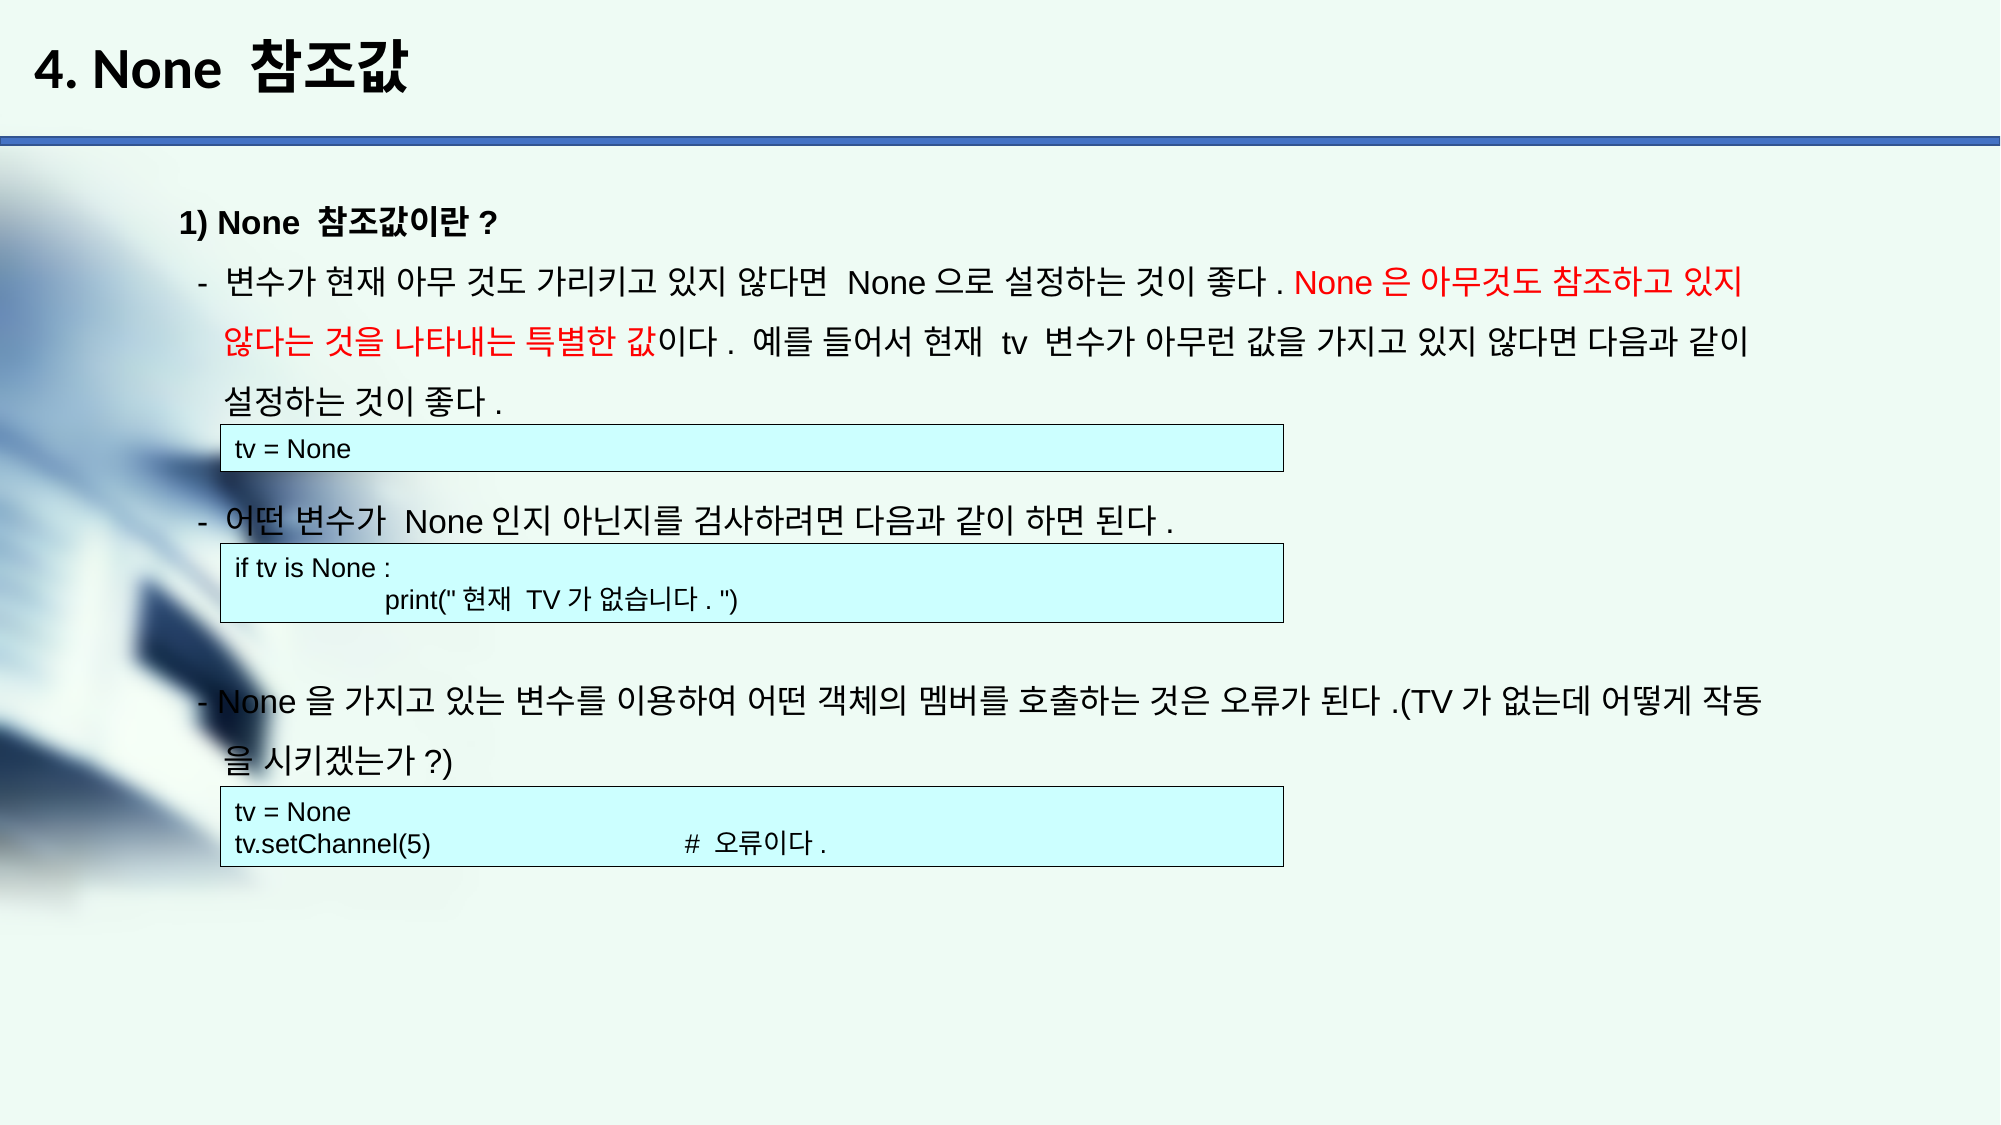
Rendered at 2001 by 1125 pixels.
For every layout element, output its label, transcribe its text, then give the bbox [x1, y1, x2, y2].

text_box tv = None tv.setChannel(5) # 오류이다. [220, 786, 1284, 867]
picture [0, 146, 2000, 1125]
text_box tv = None [220, 424, 1284, 472]
title 4. None 참조값 [19, 14, 1745, 126]
picture [0, 0, 2000, 136]
text_box if tv is None : print("현재 TV가 없습니다. ") [220, 543, 1284, 623]
text_box 1) None 참조값이란? - 변수가 현재 아무 것도 가리키고 있지 않다면 None으로 설정하는 것이 좋다. None은 아무것도 참조하고 있지 않다는 것을 나타내는 특별한 값이다. 예를 들어서 현재 tv 변수가 아무런 값을 가지고 있지 않다면 다음과 같이 설정하는 것이 좋다. - 어떤 변수가 None인지 아닌지를 검사하려면 다음과 같이 하면 된다. - None을 가지고 있는 변수를 이용하여 어떤 객체의 멤버를 호출하는 것은 오류가 된다.(TV가 없는데 어떻게 작동 을 시키겠는가?) [163, 173, 1922, 848]
